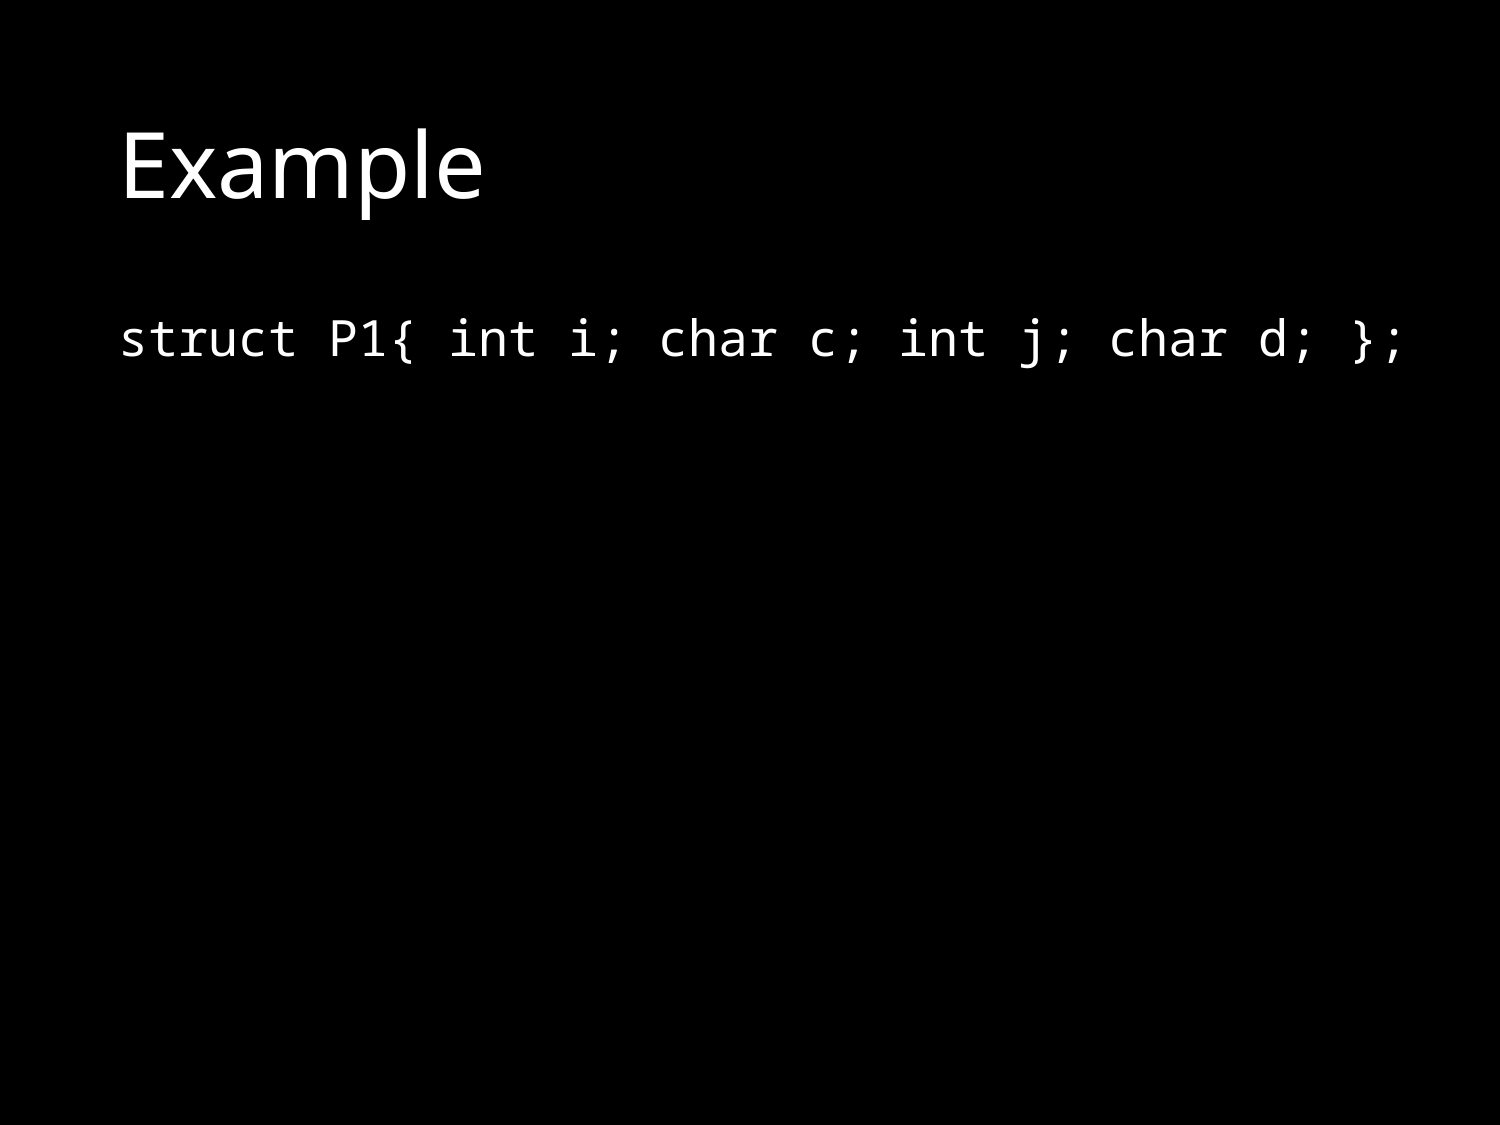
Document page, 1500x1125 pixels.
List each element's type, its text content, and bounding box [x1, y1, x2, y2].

list struct P1{ int i; char c; int j; char d; }; [103, 209, 1447, 997]
title Example [103, 59, 1397, 209]
